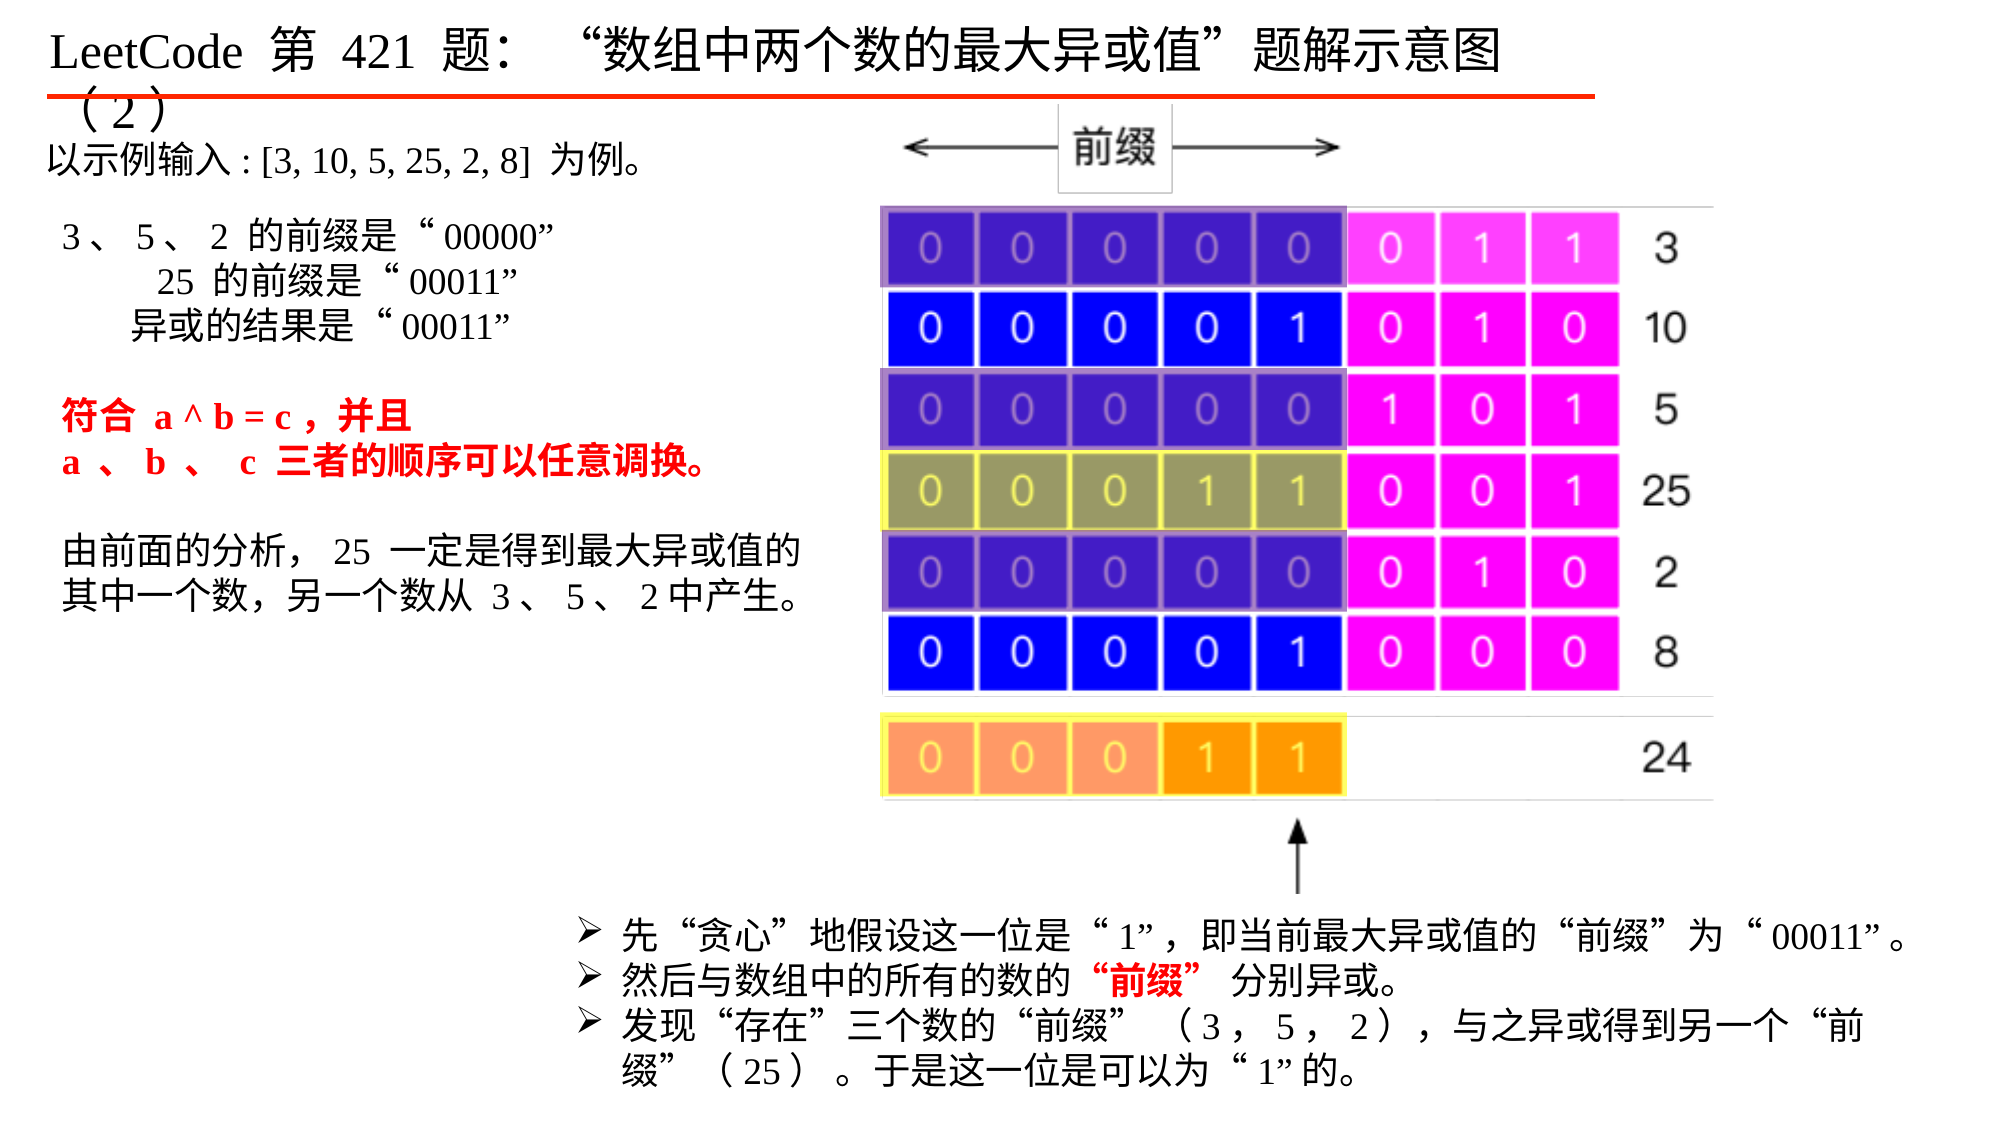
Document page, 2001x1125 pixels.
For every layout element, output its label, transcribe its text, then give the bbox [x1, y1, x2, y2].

picture [881, 104, 1714, 894]
text_box 3、5、2 的前缀是“00000” 25 的前缀是“00011” 异或的结果是“00011” 符合 a ^ b = c，并且 a 、b 、 c 三者的顺序可以任意调换。 由前面的分析，25 一定是得到最大异或值的其中一个数，另一个数从 3、5、2中产生。 [47, 204, 834, 670]
text_box 以示例输入: [3, 10, 5, 25, 2, 8] 为例。 [30, 128, 677, 189]
text_box LeetCode 第 421 题： “数组中两个数的最大异或值”题解示意图（2） [34, 11, 1595, 147]
text_box 先“贪心”地假设这一位是“1”，即当前最大异或值的“前缀”为“00011”。 然后与数组中的所有的数的“前缀” 分别异或。 发现“存在”三个数的“前缀” （3，5，2），与之异或得到另一个“前缀”（25） 。于是这一位是可以为“1”的。 [560, 904, 1950, 1100]
